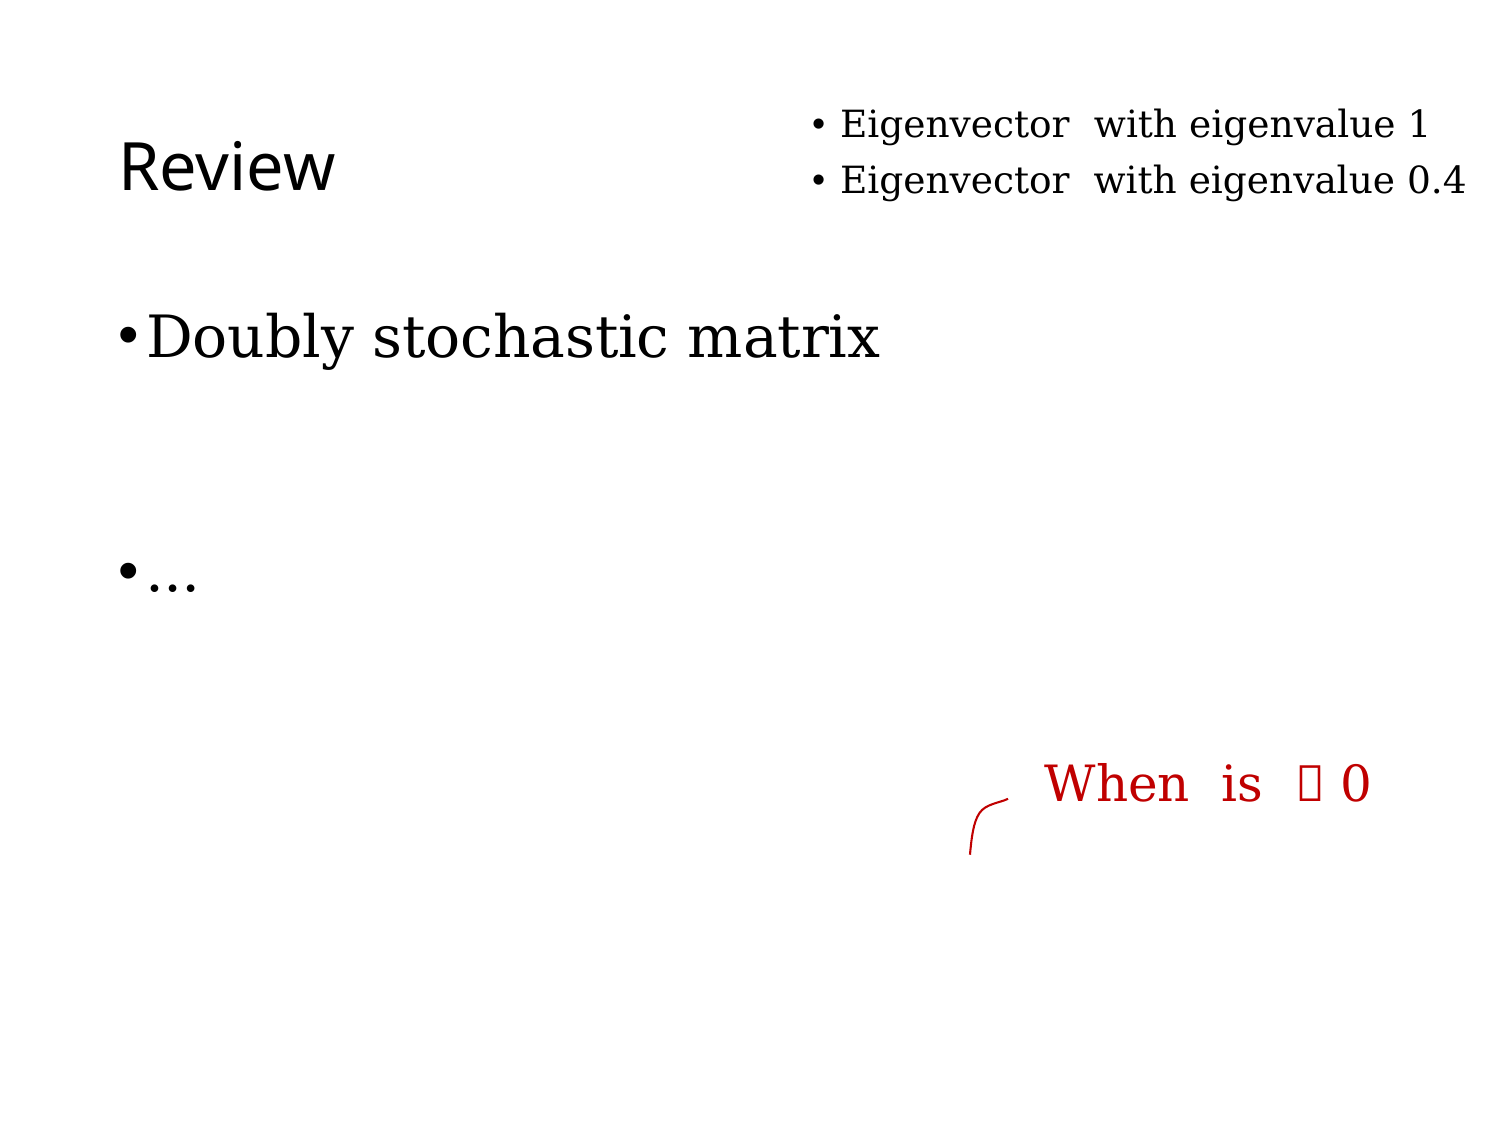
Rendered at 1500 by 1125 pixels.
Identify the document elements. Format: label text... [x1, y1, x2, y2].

text_box [968, 797, 1009, 855]
title Review [103, 59, 1397, 278]
